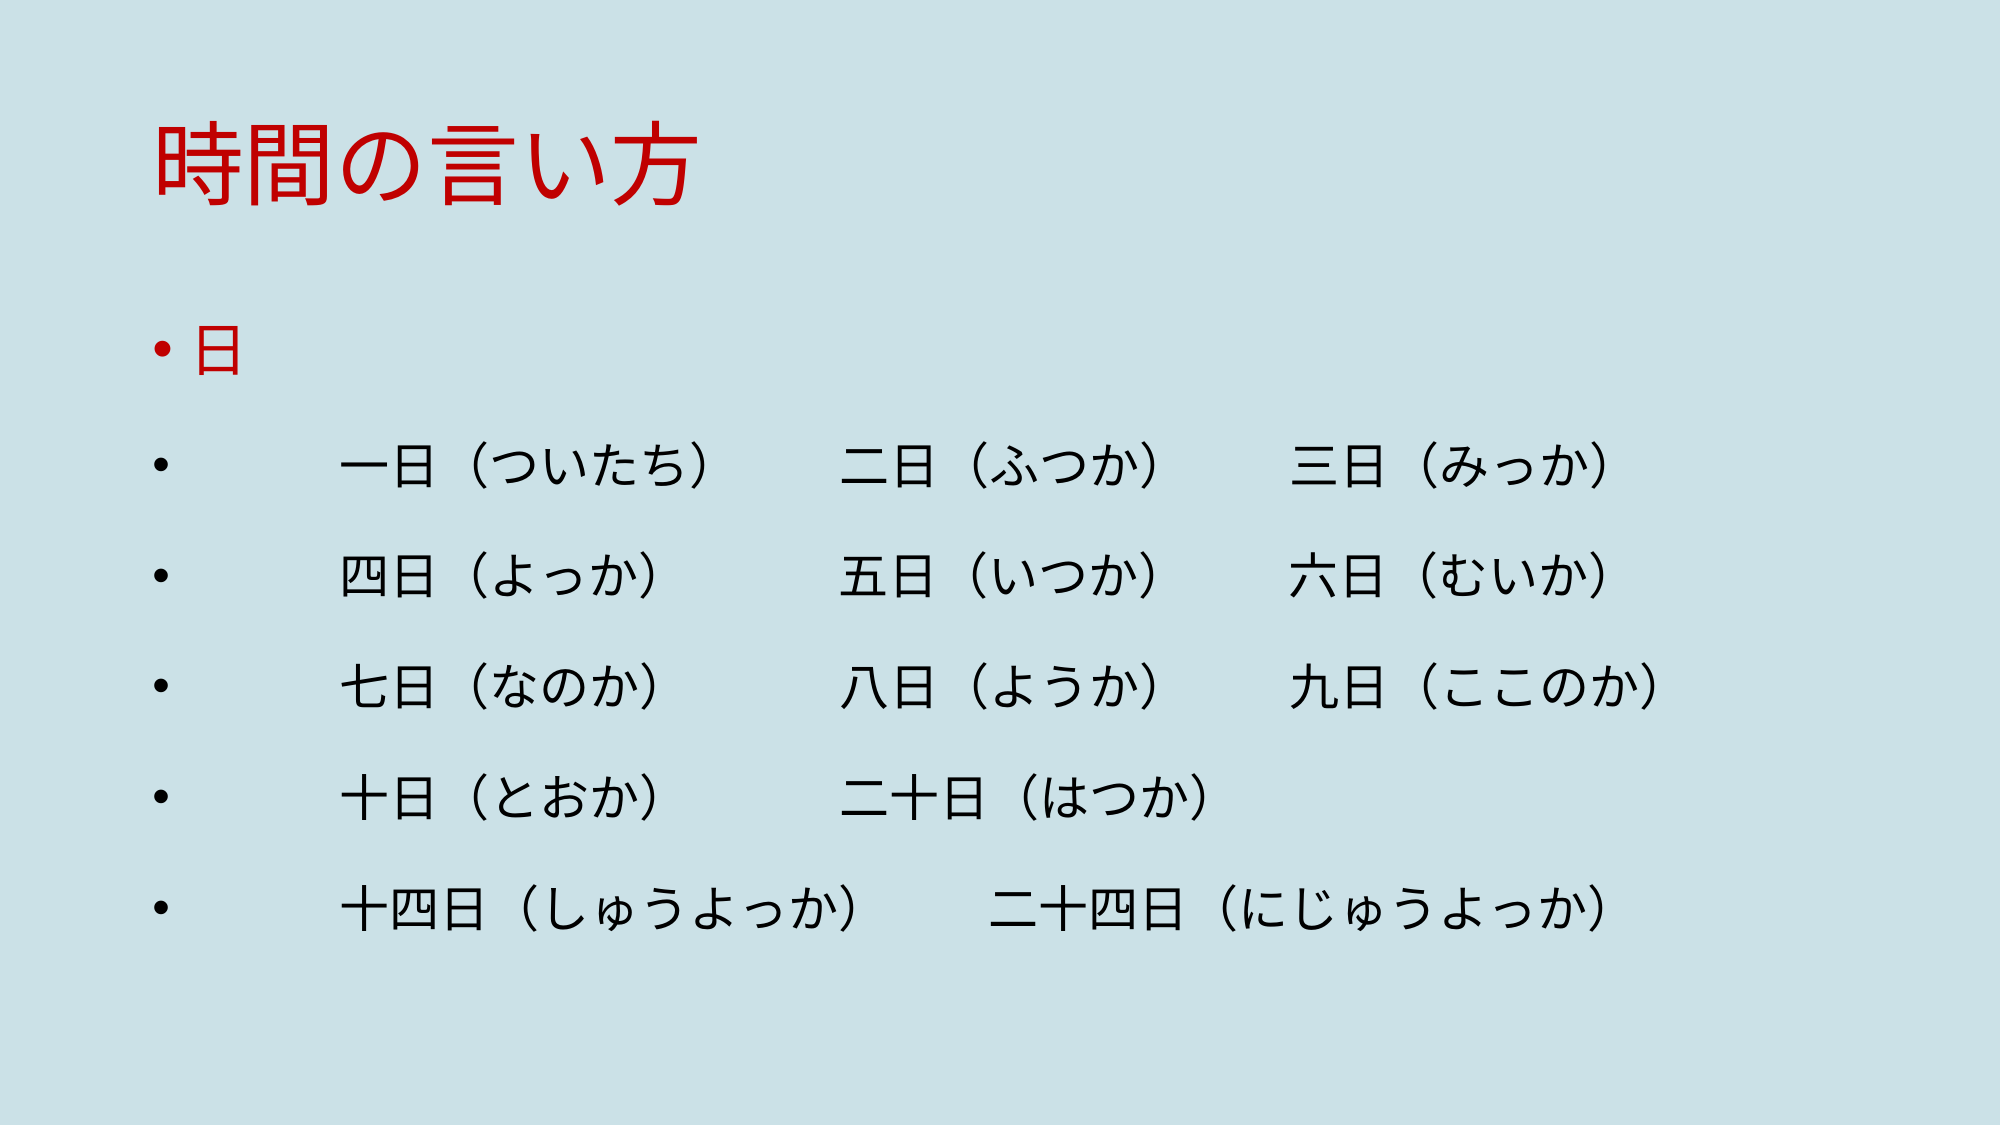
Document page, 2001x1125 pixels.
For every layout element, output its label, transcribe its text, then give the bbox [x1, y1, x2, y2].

title 時間の言い方 [137, 59, 1863, 270]
list 日 一日（ついたち） 二日（ふつか） 三日（みっか） 四日（よっか） 五日（いつか） 六日（むいか） 七日（なのか） 八日（ようか） 九日（ここのか） 十日（とおか） 二十日（はつか） 十四日（しゅうよっか） 二十四日（にじゅうよっか） [137, 270, 1863, 1014]
